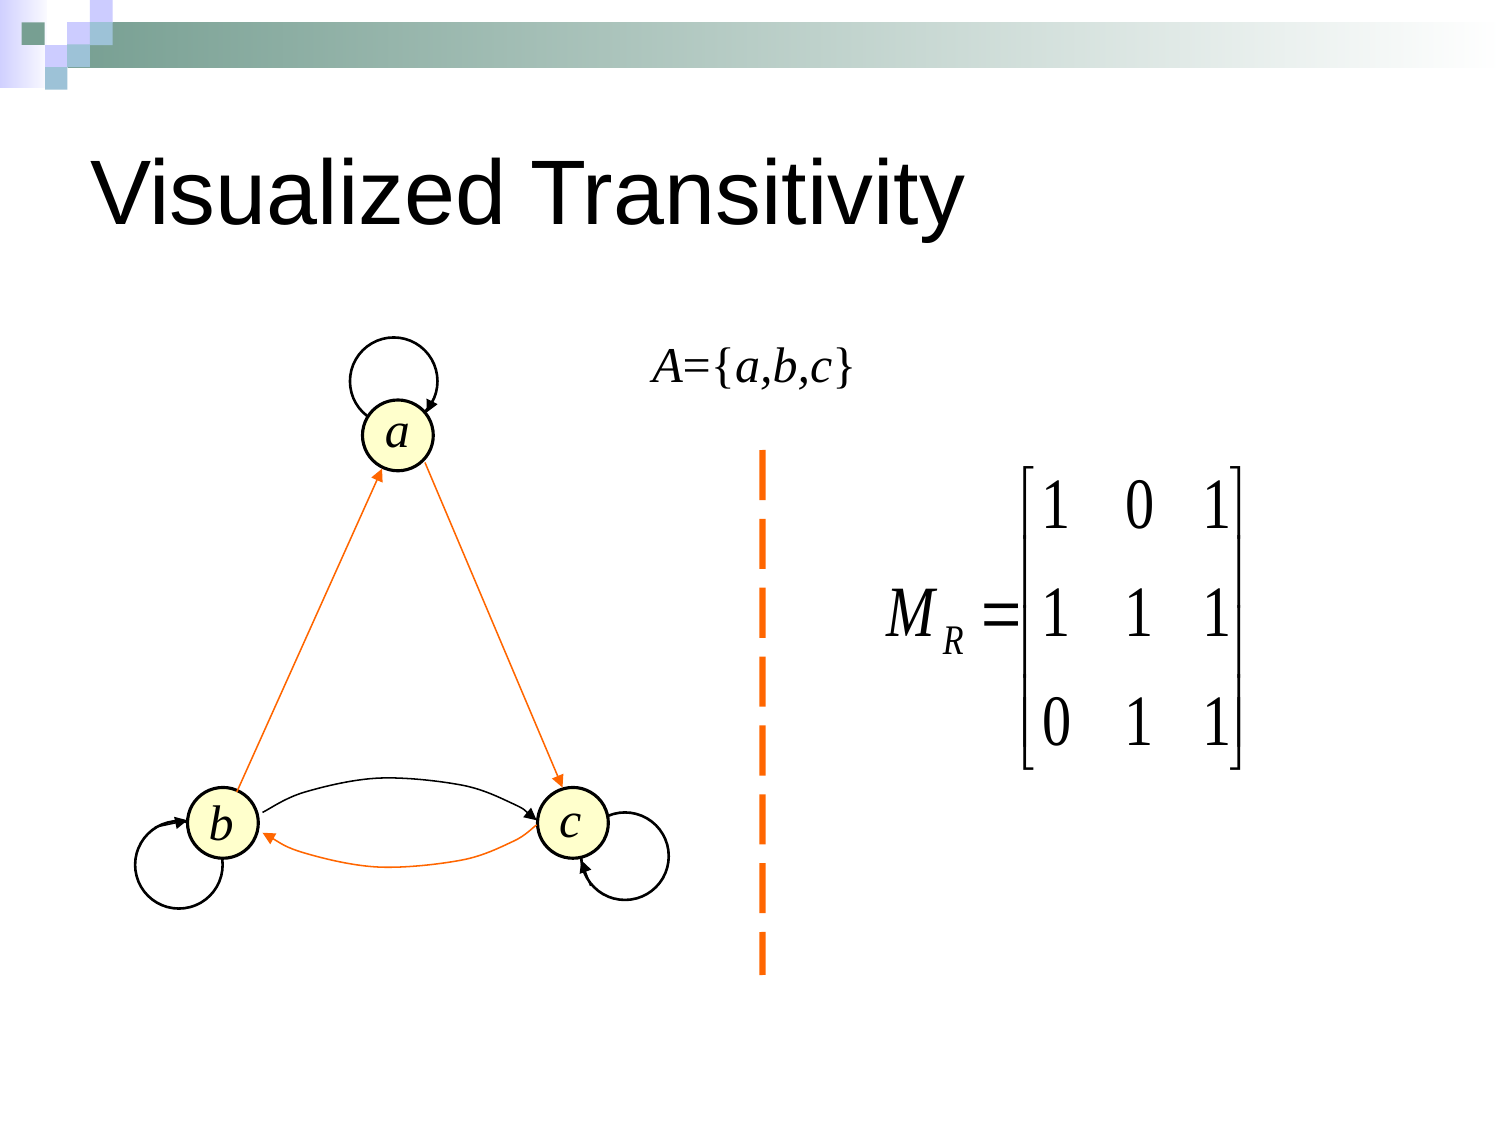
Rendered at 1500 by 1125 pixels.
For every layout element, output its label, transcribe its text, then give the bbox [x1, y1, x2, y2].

title Visualized Transitivity [74, 74, 1426, 301]
text_box [135, 822, 223, 909]
text_box [581, 812, 669, 900]
text_box a [370, 389, 446, 465]
text_box [579, 860, 592, 886]
text_box [236, 468, 383, 793]
text_box [537, 802, 544, 844]
text_box [262, 777, 537, 821]
text_box [187, 804, 193, 842]
text_box [349, 337, 438, 416]
text_box [362, 413, 370, 458]
text_box b [193, 782, 269, 858]
text_box [262, 824, 537, 868]
text_box c [544, 779, 620, 855]
text_box [558, 855, 588, 859]
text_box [876, 449, 1261, 788]
text_box A={a,b,c} [637, 324, 913, 400]
text_box [154, 816, 188, 829]
text_box [424, 462, 564, 788]
text_box [378, 465, 418, 471]
